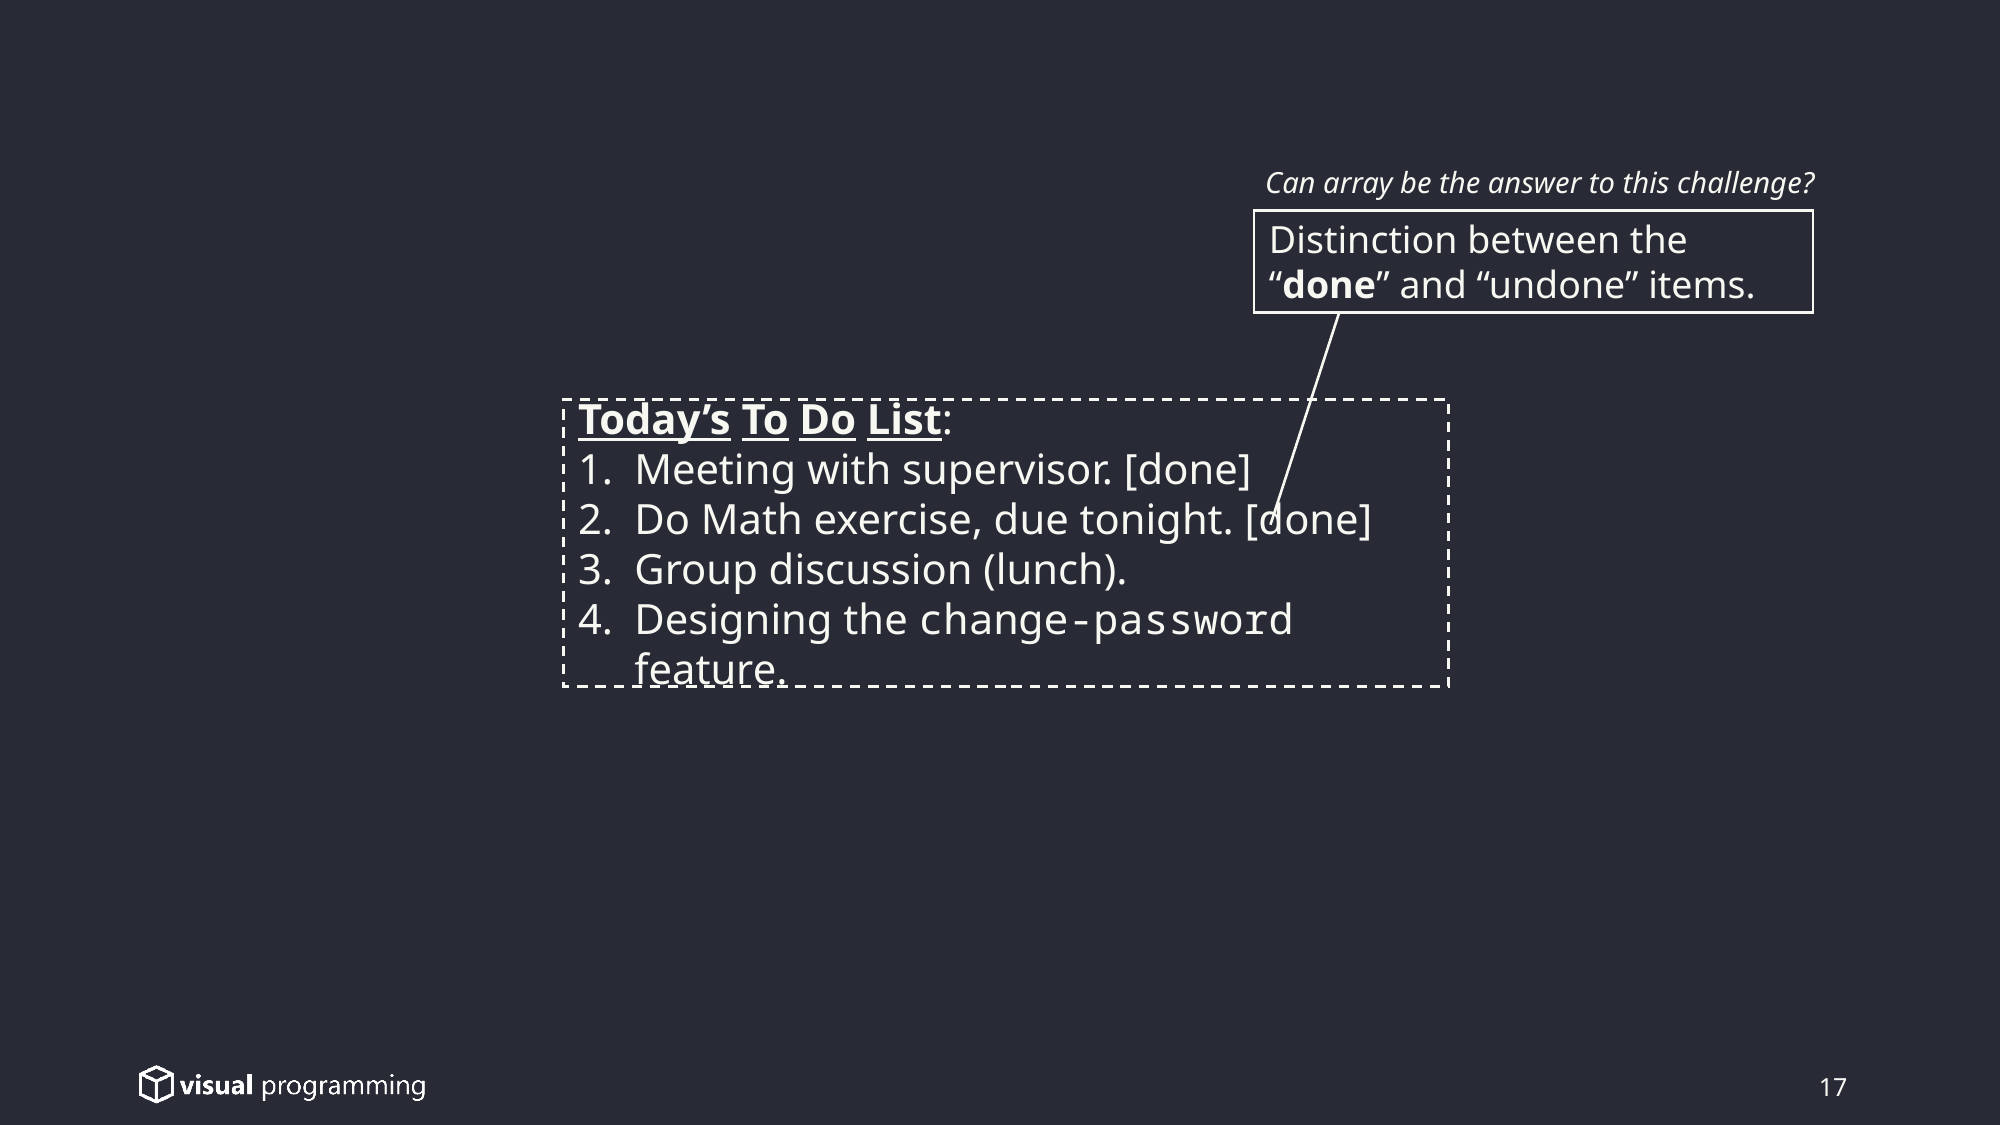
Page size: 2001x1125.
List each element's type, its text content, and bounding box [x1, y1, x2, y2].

text_box Can array be the answer to this challenge? [1250, 156, 1830, 207]
slide_number 17 [1751, 1058, 1863, 1119]
picture [137, 1059, 443, 1117]
text_box Distinction between the “done” and “undone” items. [1253, 209, 1814, 526]
text_box Today’s To Do List: Meeting with supervisor. [done] Do Math exercise, due tonight. [done] Group discussion (lunch). Designing the change-password feature. [562, 398, 1449, 687]
